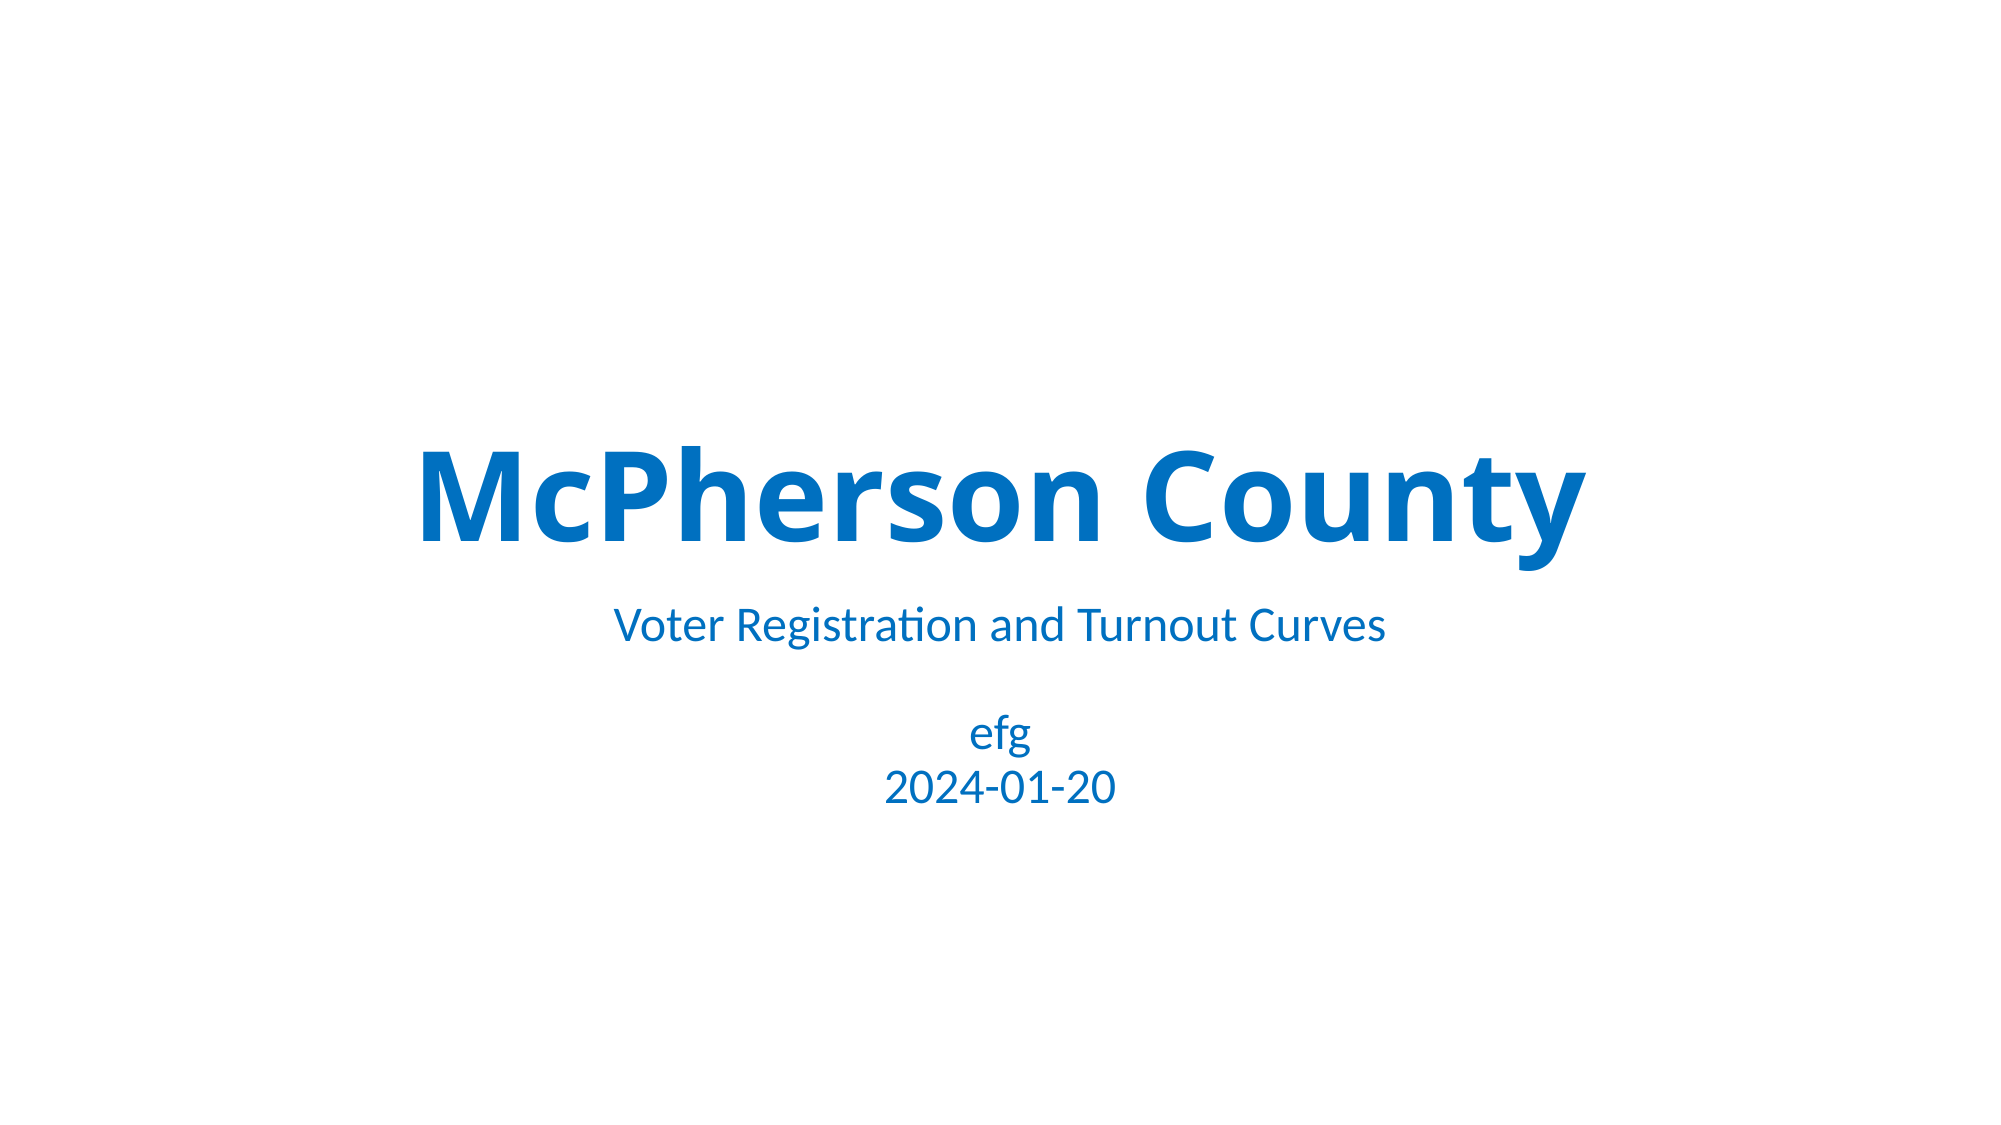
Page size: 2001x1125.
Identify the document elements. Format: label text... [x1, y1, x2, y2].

title McPherson County [249, 184, 1750, 576]
subtitle Voter Registration and Turnout Curves efg 2024-01-20 [249, 590, 1750, 863]
